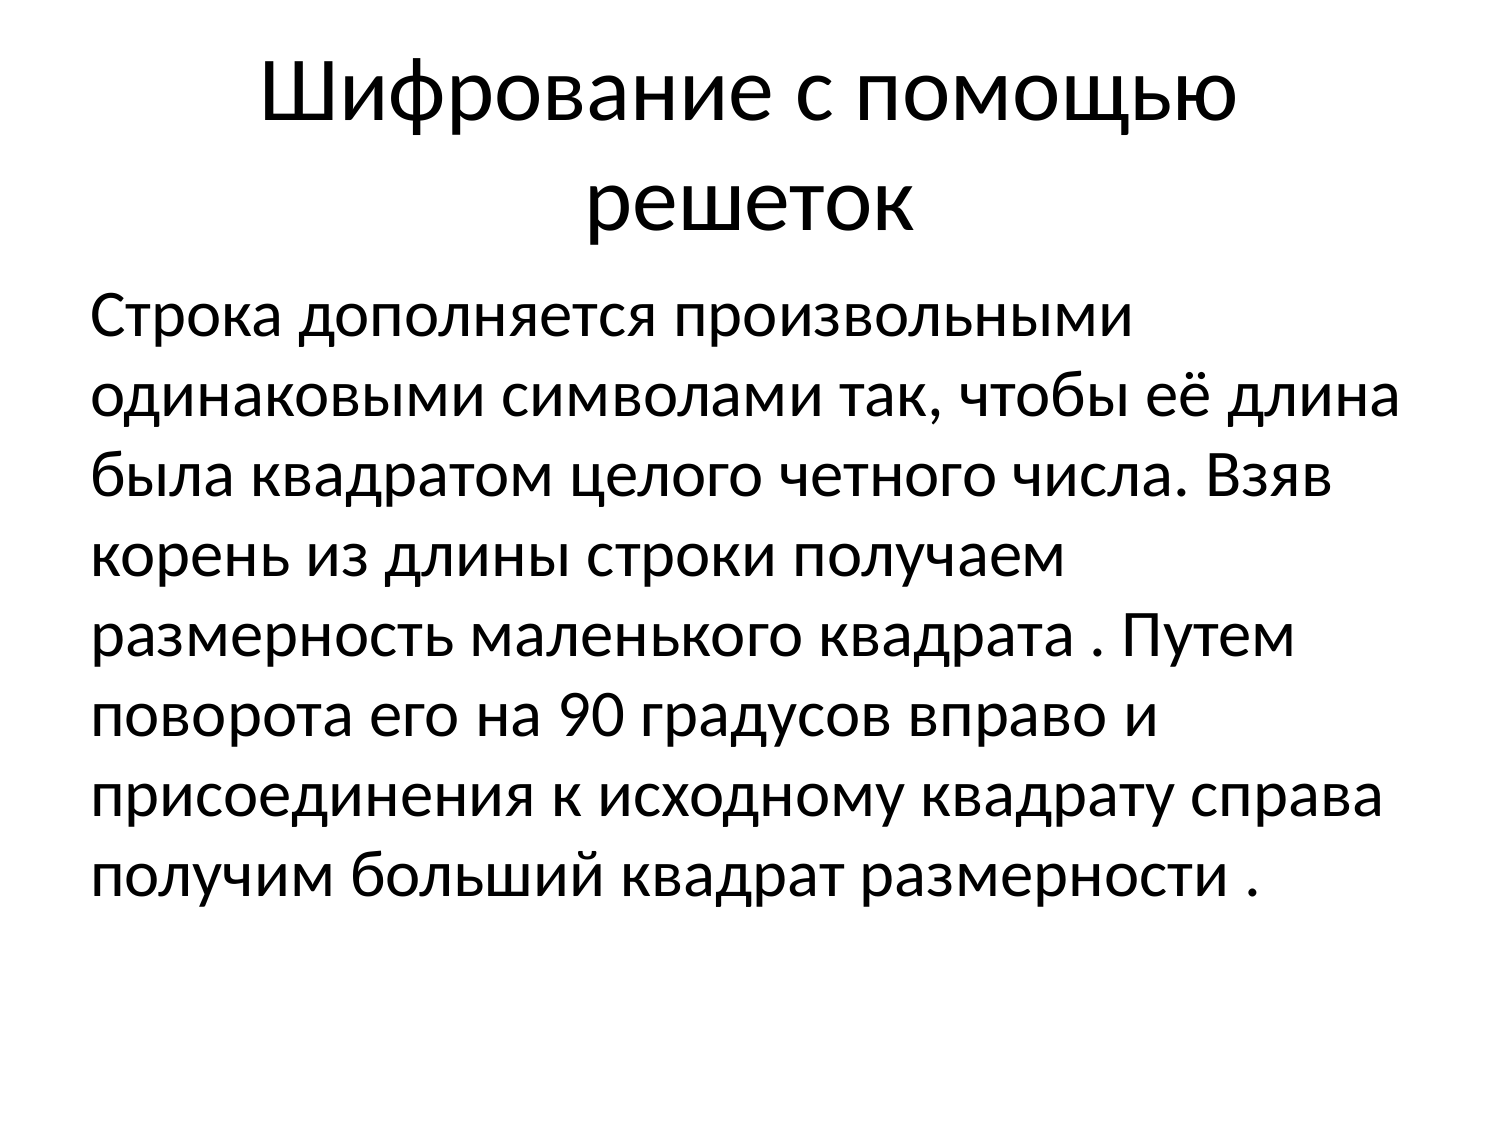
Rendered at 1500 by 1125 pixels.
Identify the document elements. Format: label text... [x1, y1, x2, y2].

title Шифрование с помощью решеток [75, 45, 1425, 233]
